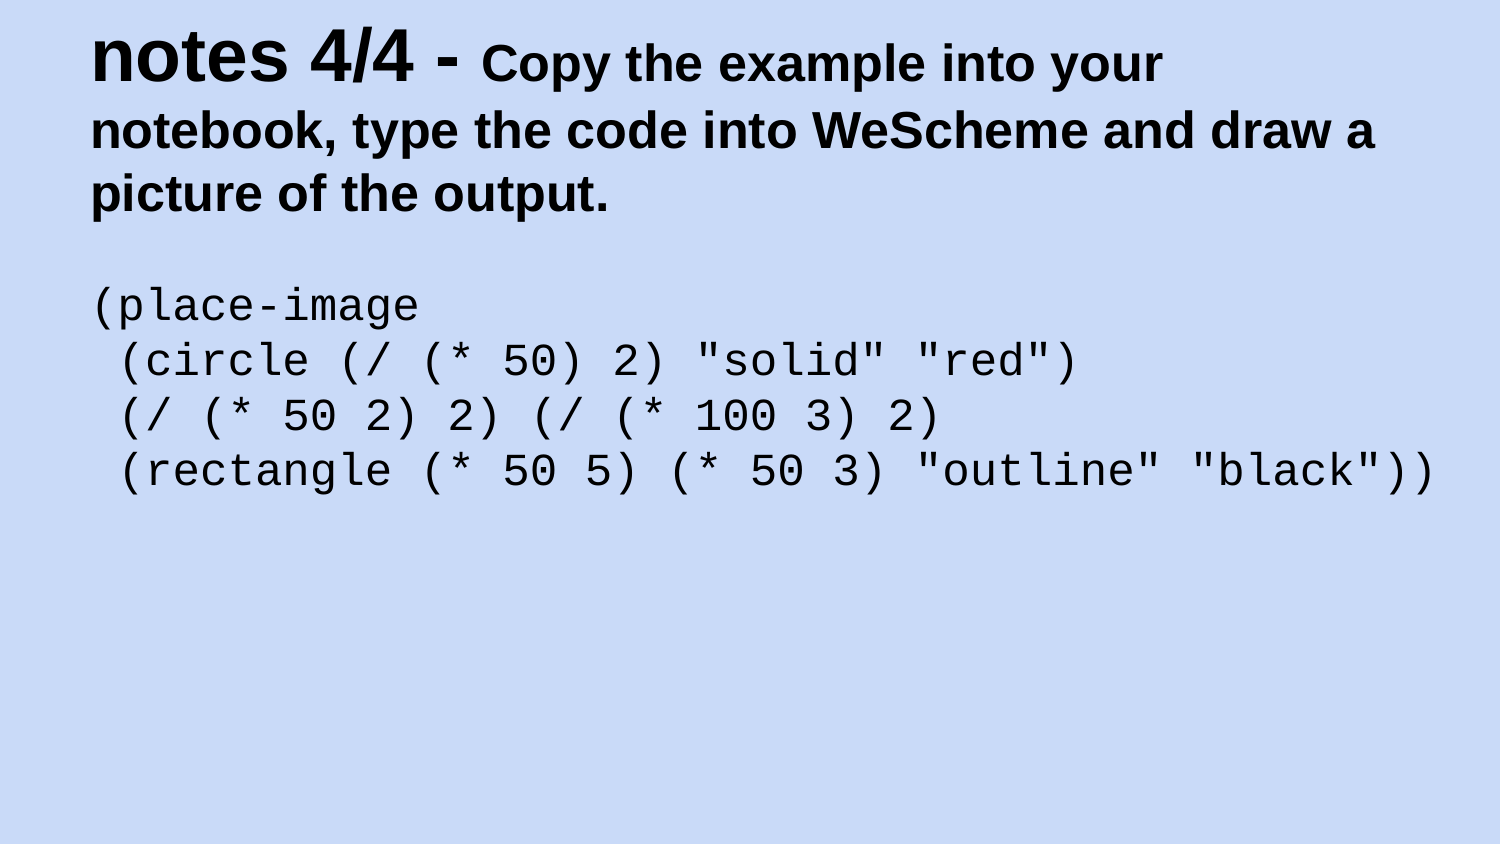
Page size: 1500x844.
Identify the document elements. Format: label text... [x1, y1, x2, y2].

list (place-image (circle (/ (* 50) 2) "solid" "red") (/ (* 50 2) 2) (/ (* 100 3) 2) (rectangle (* 50 5) (* 50 3) "outline" "black")) [75, 259, 1477, 669]
title notes 4/4 - Copy the example into your notebook, type the code into WeScheme and draw a picture of the output. [75, 96, 1425, 237]
